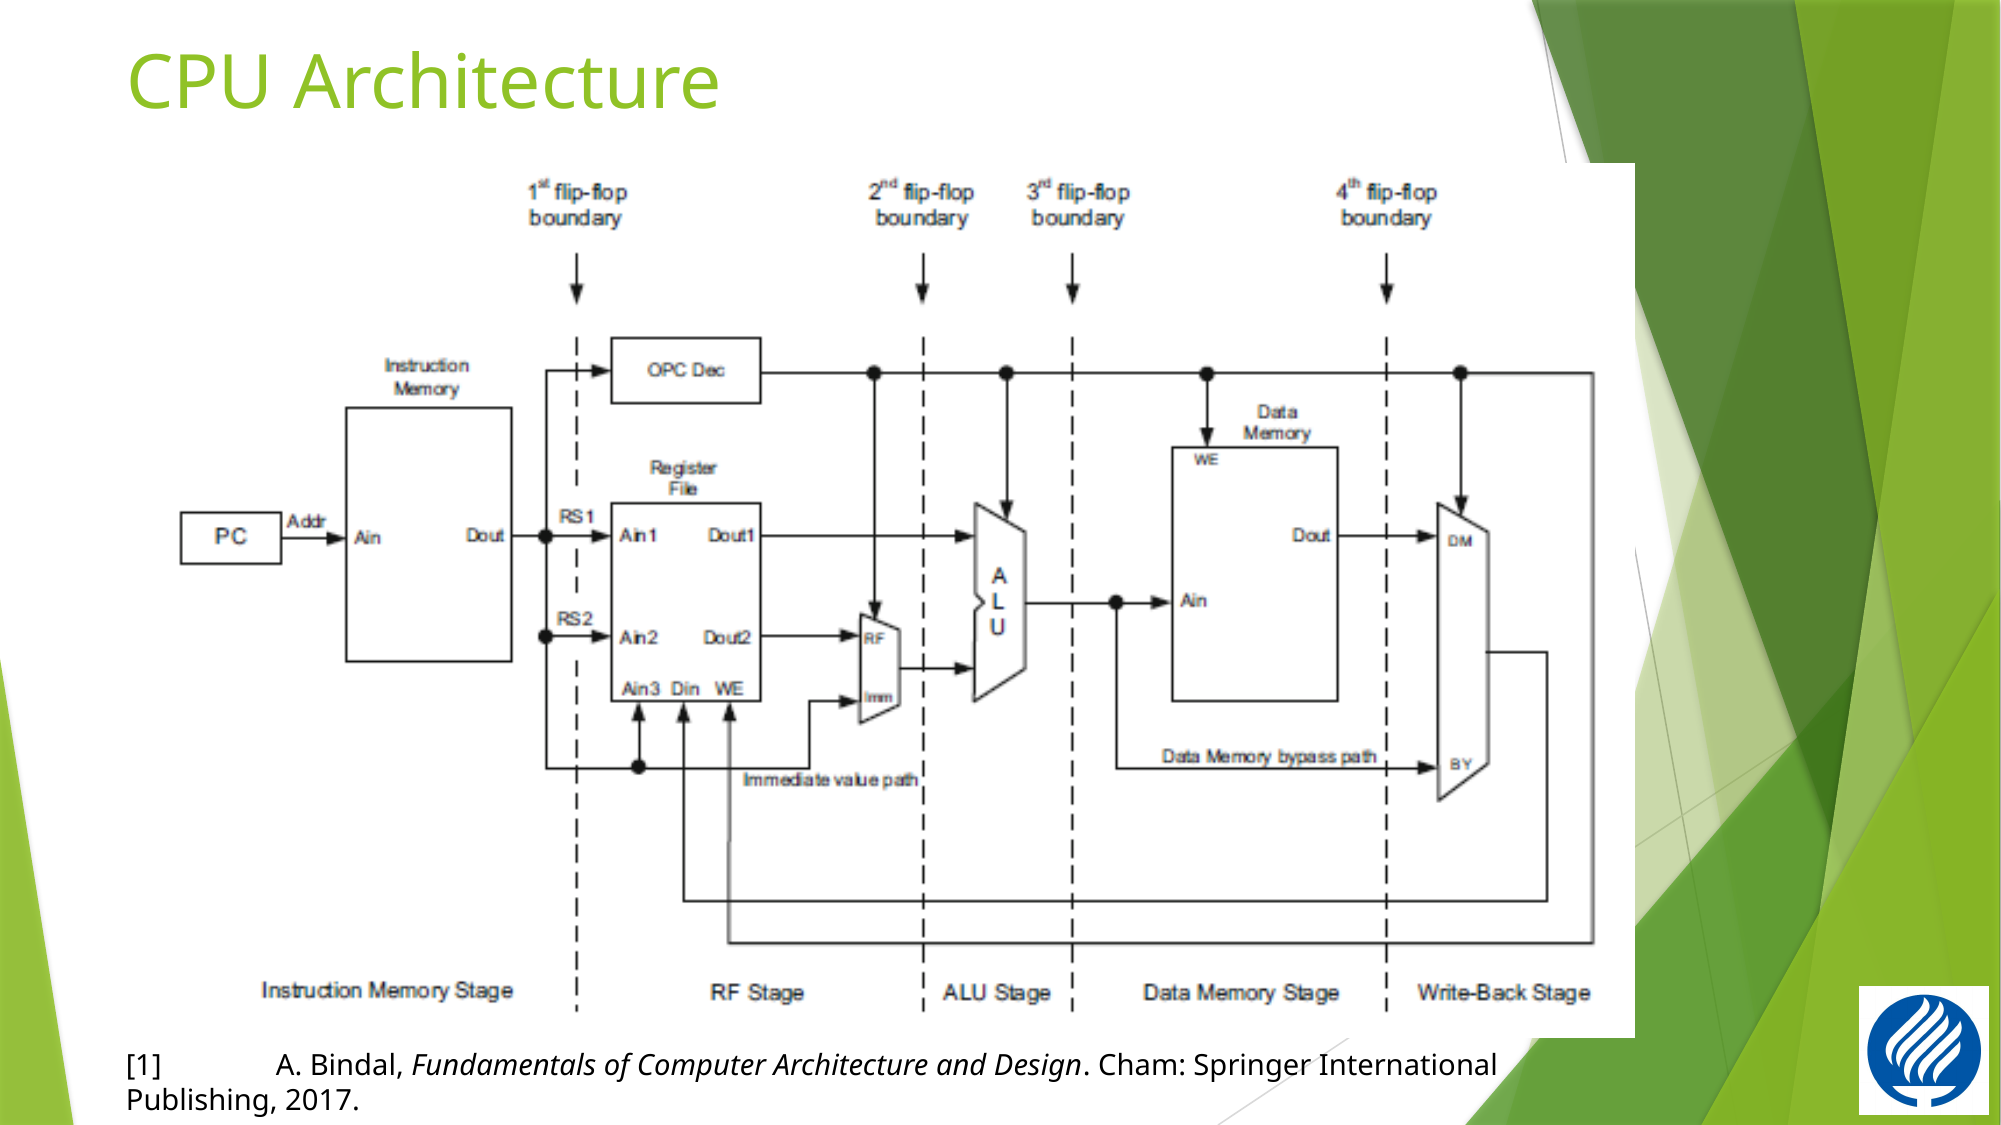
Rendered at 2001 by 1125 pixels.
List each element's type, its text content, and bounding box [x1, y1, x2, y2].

picture [1859, 986, 1989, 1115]
title CPU Architecture [111, 25, 1522, 243]
picture [155, 163, 1635, 1039]
